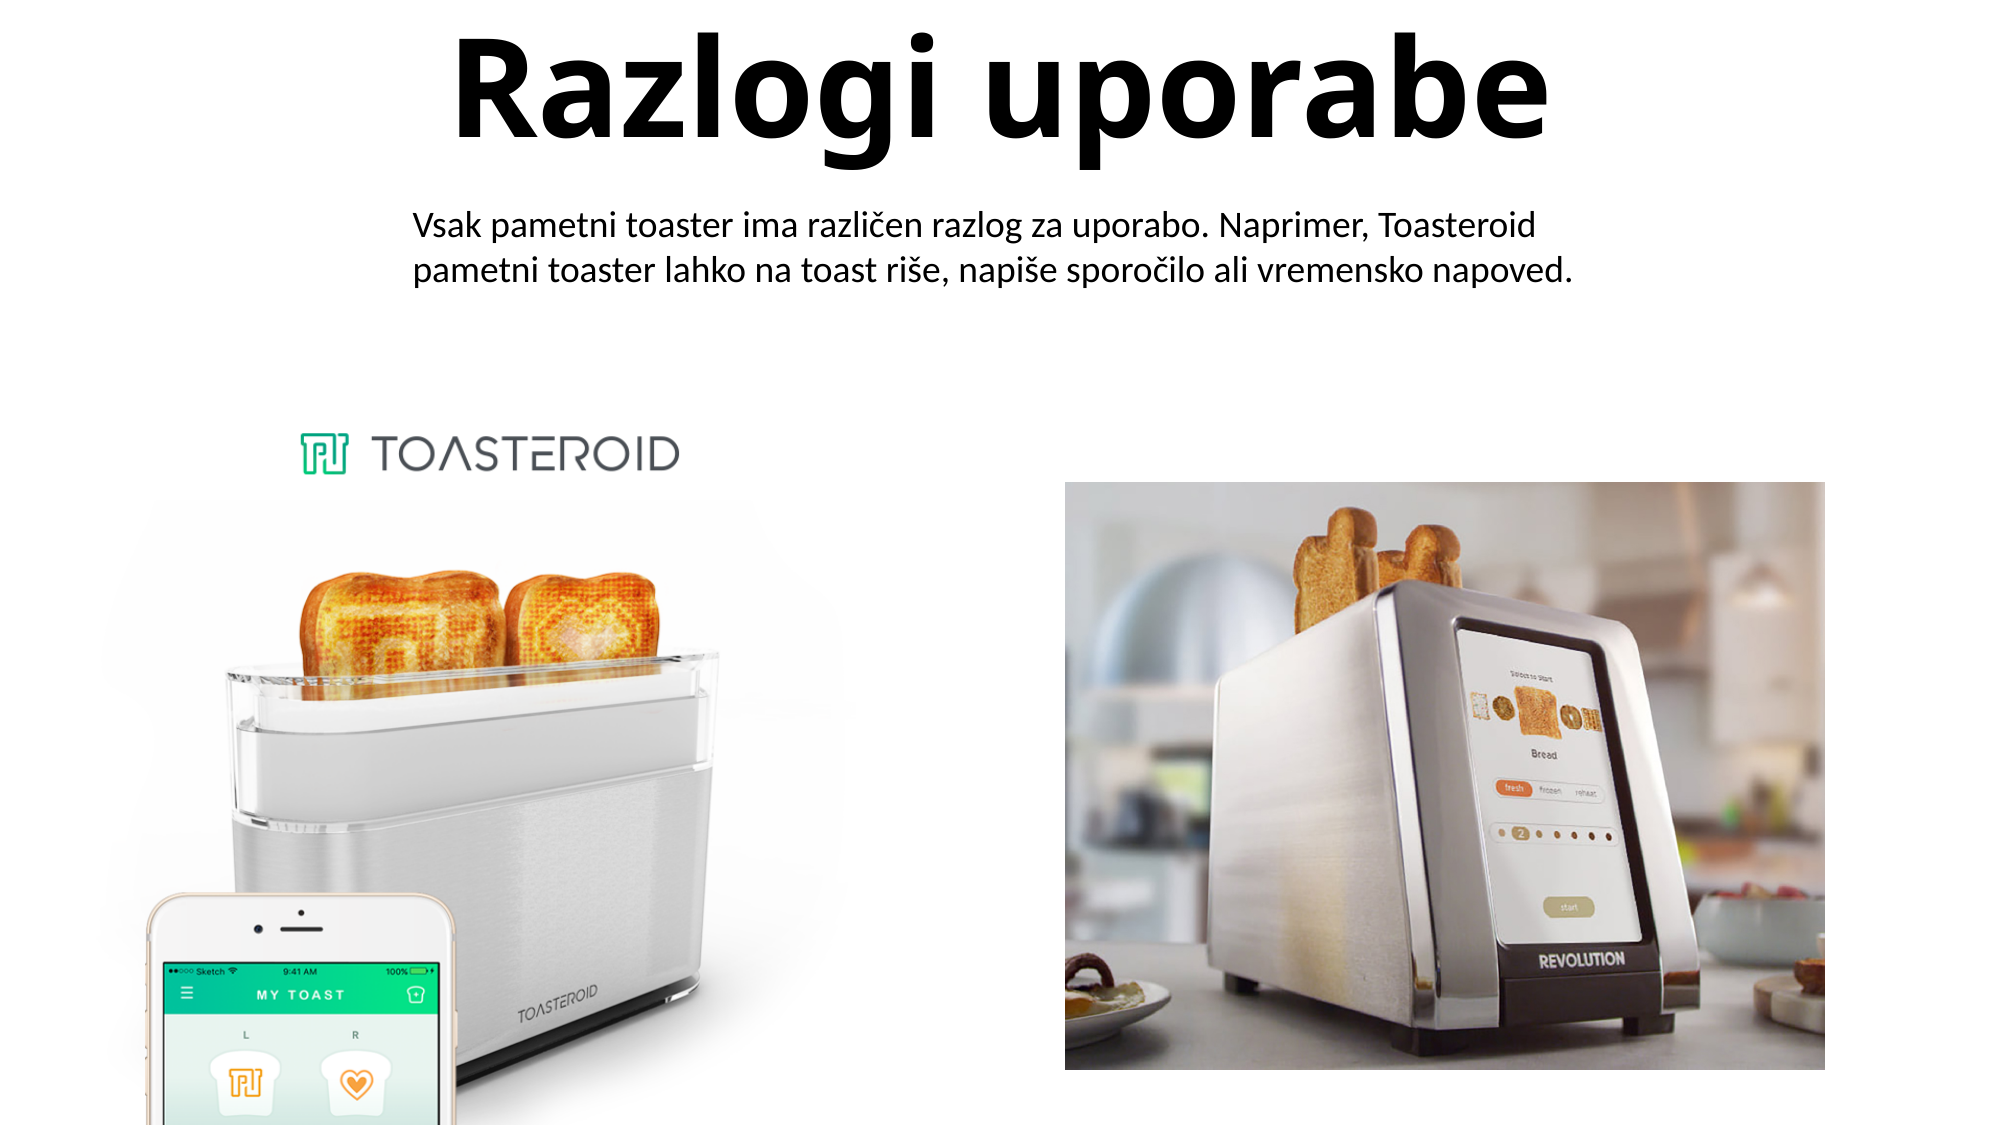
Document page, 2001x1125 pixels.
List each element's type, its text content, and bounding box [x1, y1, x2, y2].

picture [1065, 482, 1825, 1070]
picture [50, 323, 886, 1125]
title Razlogi uporabe [249, 0, 1750, 175]
text_box Vsak pametni toaster ima različen razlog za uporabo. Naprimer, Toasteroid pametni toaster lahko na toast riše, napiše sporočilo ali vremensko napoved. [397, 192, 1605, 298]
